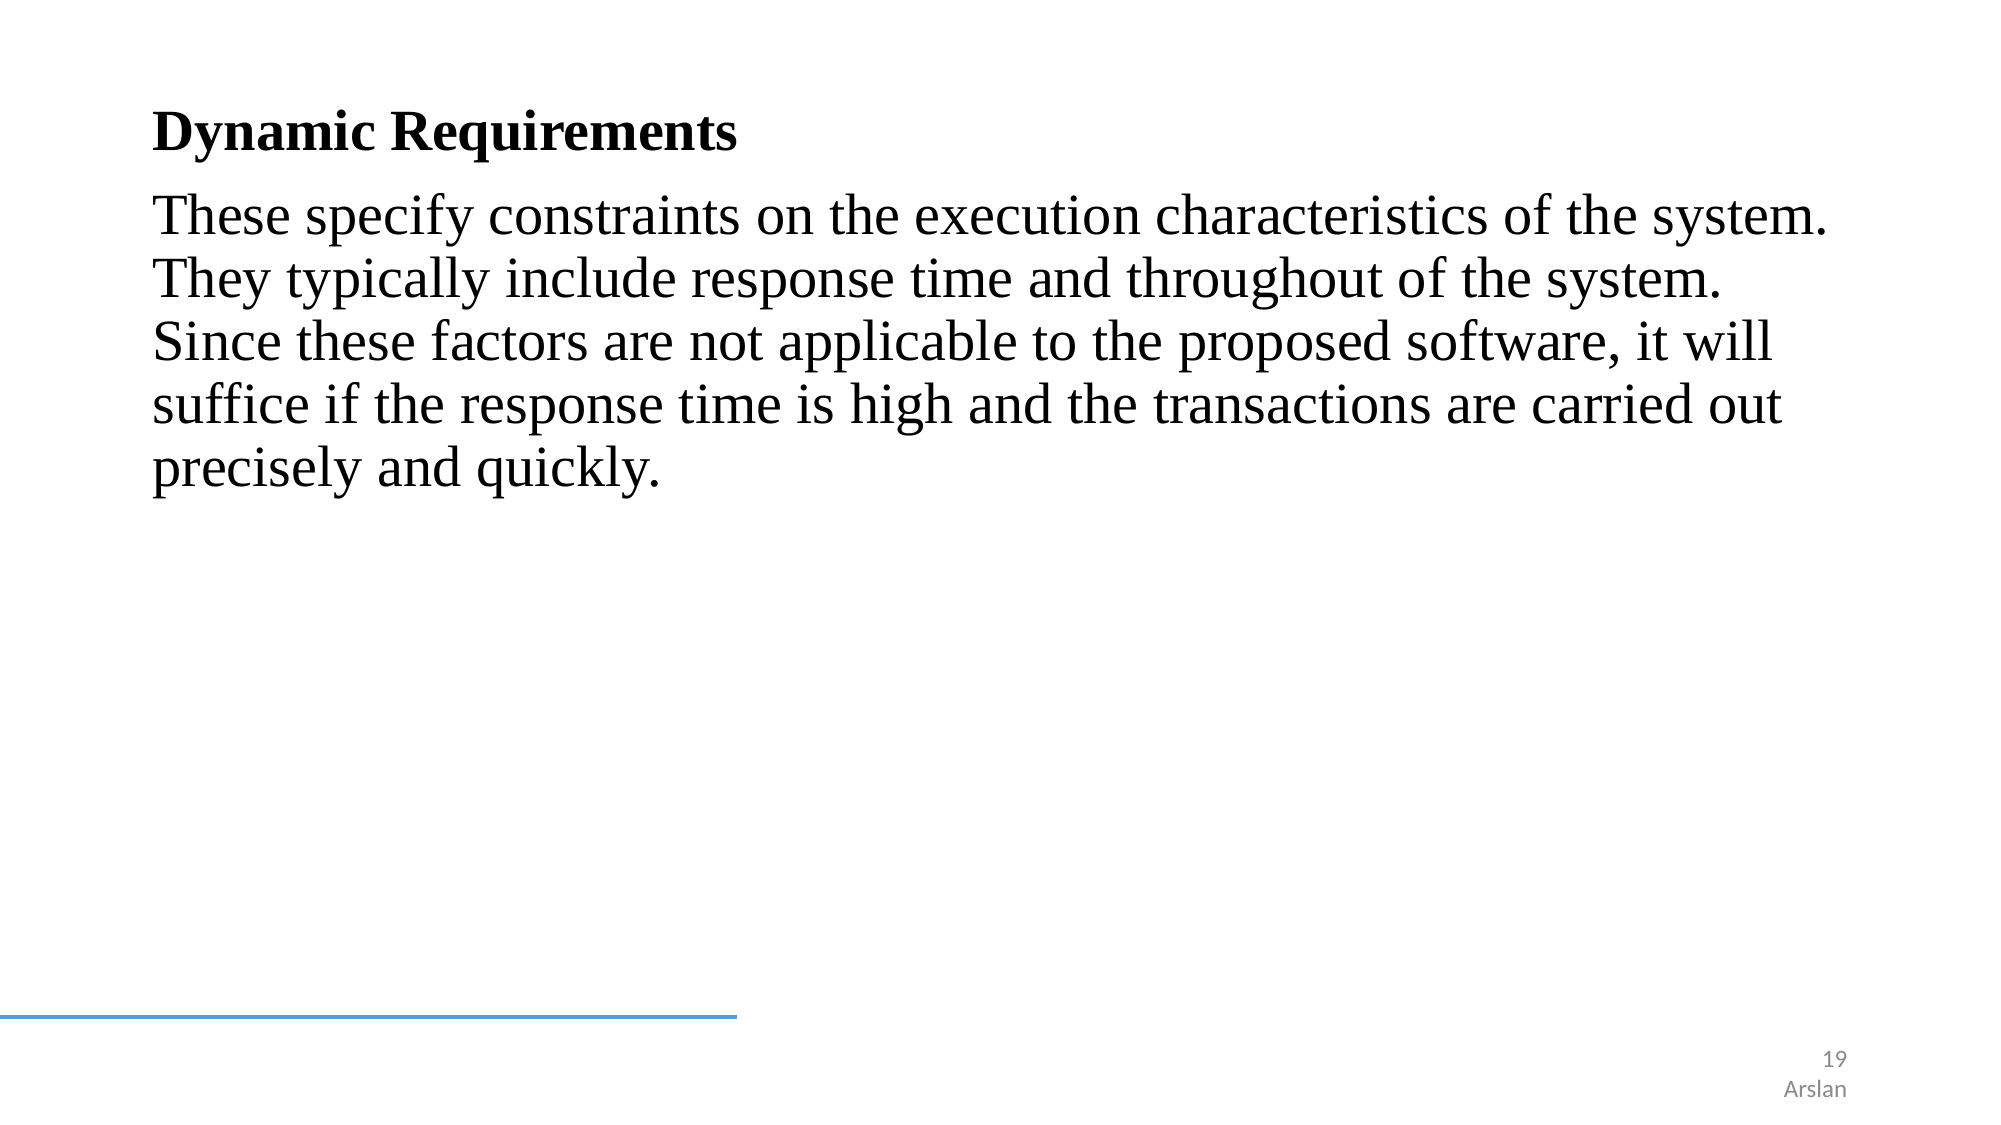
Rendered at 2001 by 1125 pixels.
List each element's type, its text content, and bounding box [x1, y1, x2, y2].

slide_number 19 Arslan [1412, 1042, 1863, 1103]
list Dynamic Requirements These specify constraints on the execution characteristics of the system. They typically include response time and throughout of the system. Since these factors are not applicable to the proposed software, it will suffice if the response time is high and the transactions are carried out precisely and quickly. [137, 92, 1863, 1014]
